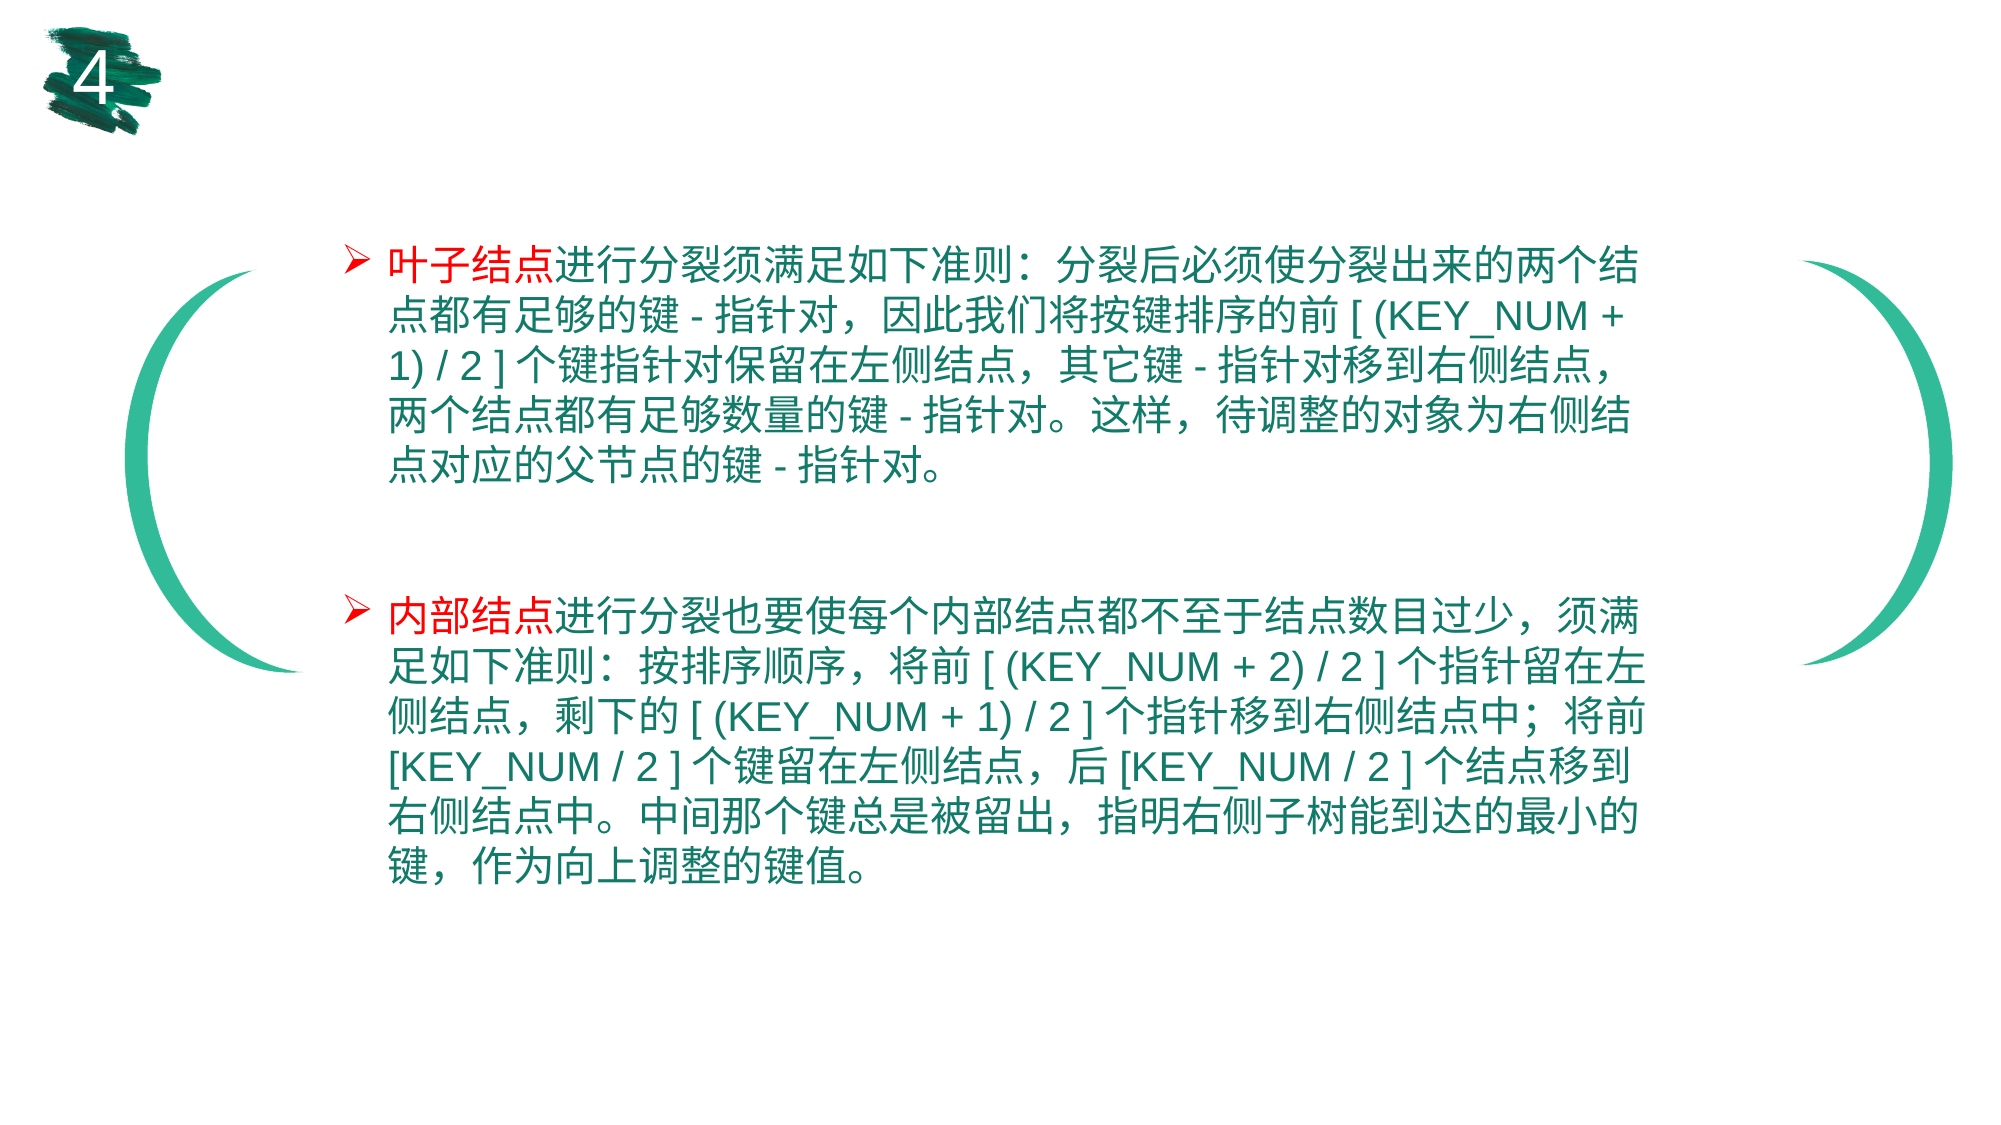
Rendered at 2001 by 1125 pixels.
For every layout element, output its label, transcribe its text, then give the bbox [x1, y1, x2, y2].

text_box 叶子结点进行分裂须满足如下准则：分裂后必须使分裂出来的两个结点都有足够的键-指针对，因此我们将按键排序的前[ (KEY_NUM + 1) / 2 ]个键指针对保留在左侧结点，其它键-指针对移到右侧结点，两个结点都有足够数量的键-指针对。这样，待调整的对象为右侧结点对应的父节点的键-指针对。 内部结点进行分裂也要使每个内部结点都不至于结点数目过少，须满足如下准则：按排序顺序，将前[ (KEY_NUM + 2) / 2 ]个指针留在左侧结点，剩下的[ (KEY_NUM + 1) / 2 ]个指针移到右侧结点中；将前[KEY_NUM / 2 ]个键留在左侧结点，后[KEY_NUM / 2 ]个结点移到右侧结点中。中间那个键总是被留出，指明右侧子树能到达的最小的键，作为向上调整的键值。 [326, 231, 1688, 947]
picture [42, 25, 163, 136]
text_box [124, 269, 304, 673]
text_box [1798, 260, 1953, 666]
